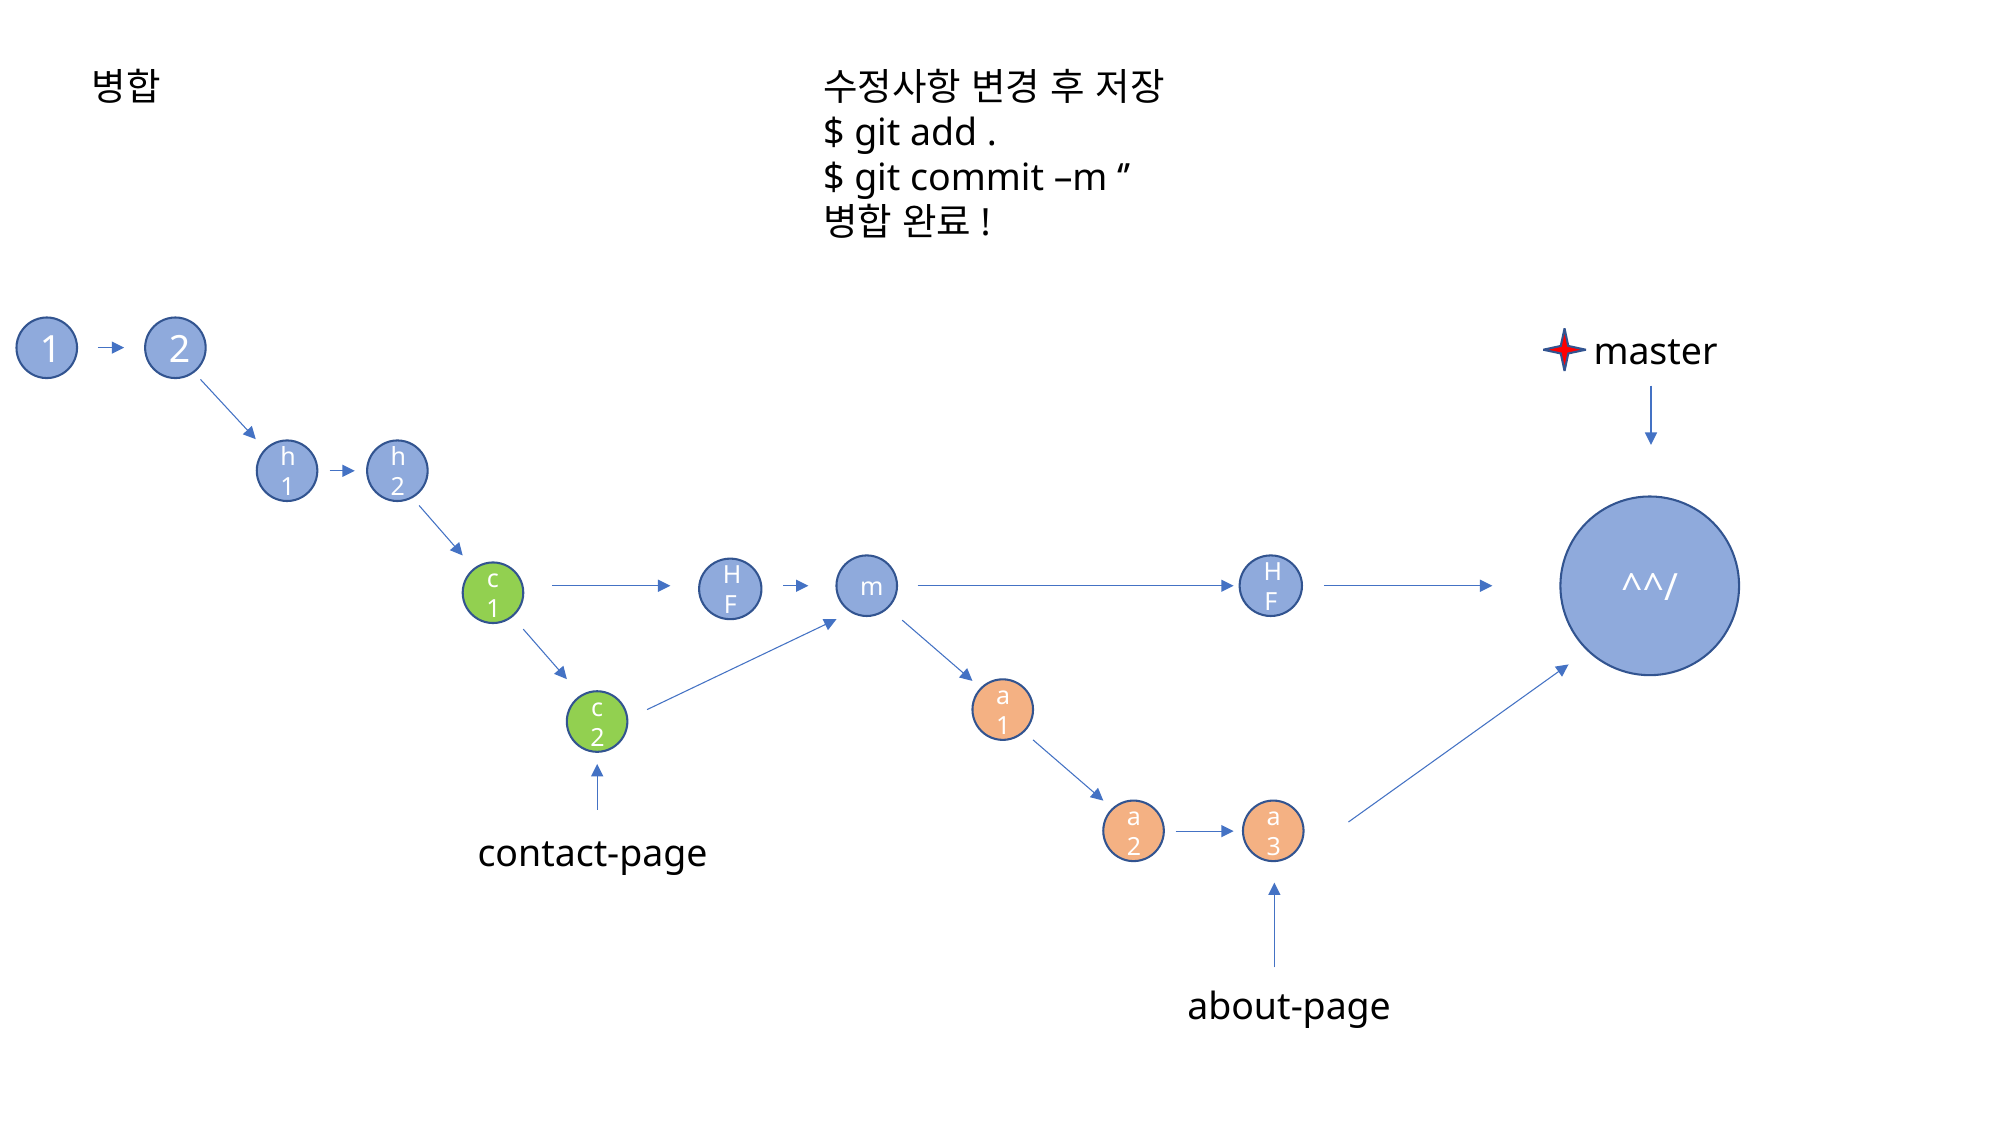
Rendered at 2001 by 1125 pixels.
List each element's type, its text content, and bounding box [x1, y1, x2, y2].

text_box m [835, 554, 899, 618]
text_box 수정사항 변경 후 저장 $ git add . $ git commit –m ‘’ 병합 완료! [808, 55, 1302, 251]
text_box 1 [15, 316, 79, 380]
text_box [200, 379, 256, 440]
text_box a3 [1241, 799, 1305, 863]
text_box HF [698, 557, 763, 619]
text_box ^^/ [1559, 495, 1741, 677]
text_box a2 [1102, 799, 1165, 863]
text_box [1033, 739, 1104, 801]
text_box 2 [144, 316, 207, 380]
text_box c1 [461, 561, 525, 625]
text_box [902, 620, 973, 681]
text_box 병합 [76, 55, 441, 116]
text_box master [1578, 319, 1799, 380]
text_box c2 [565, 690, 629, 753]
text_box about-page [1172, 974, 1476, 1035]
text_box HF [1238, 554, 1304, 618]
text_box [1543, 328, 1587, 372]
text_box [1348, 664, 1569, 822]
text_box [419, 505, 463, 556]
text_box contact-page [462, 821, 768, 882]
text_box h1 [255, 439, 319, 503]
text_box h2 [366, 439, 429, 503]
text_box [646, 619, 837, 710]
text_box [523, 629, 567, 680]
text_box a1 [971, 678, 1035, 741]
